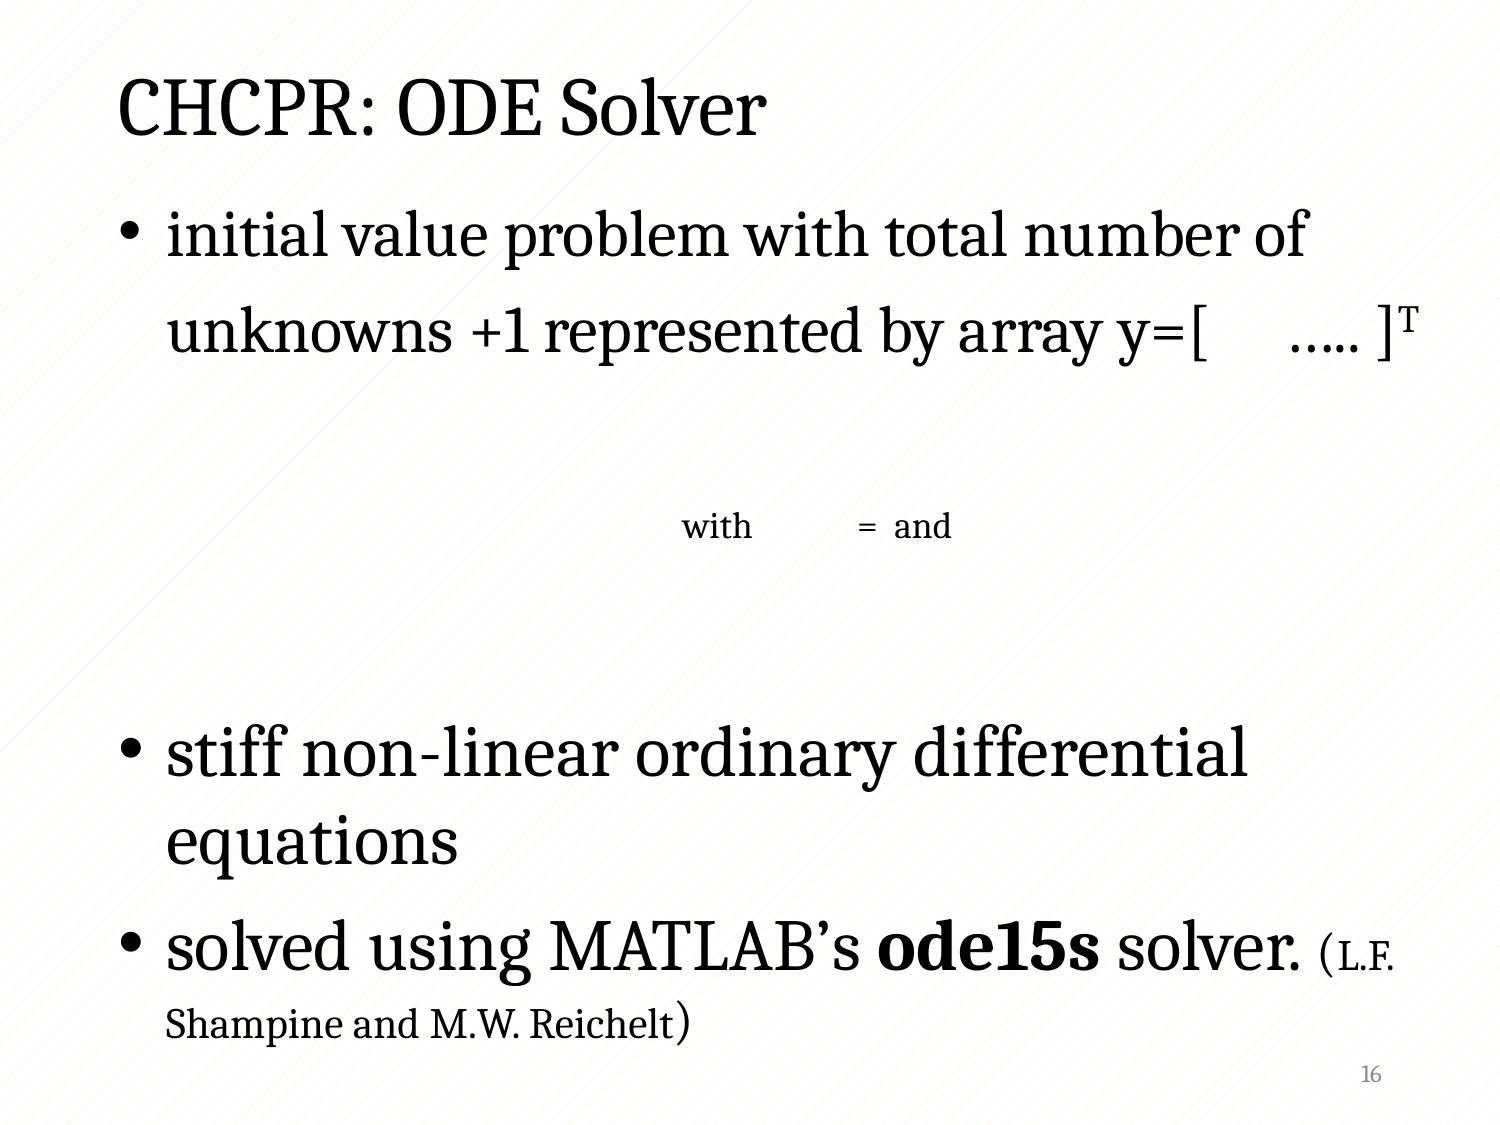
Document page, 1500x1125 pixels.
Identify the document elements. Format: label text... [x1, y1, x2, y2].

title CHCPR: ODE Solver [103, 0, 1397, 218]
slide_number 16 [1059, 1042, 1397, 1103]
